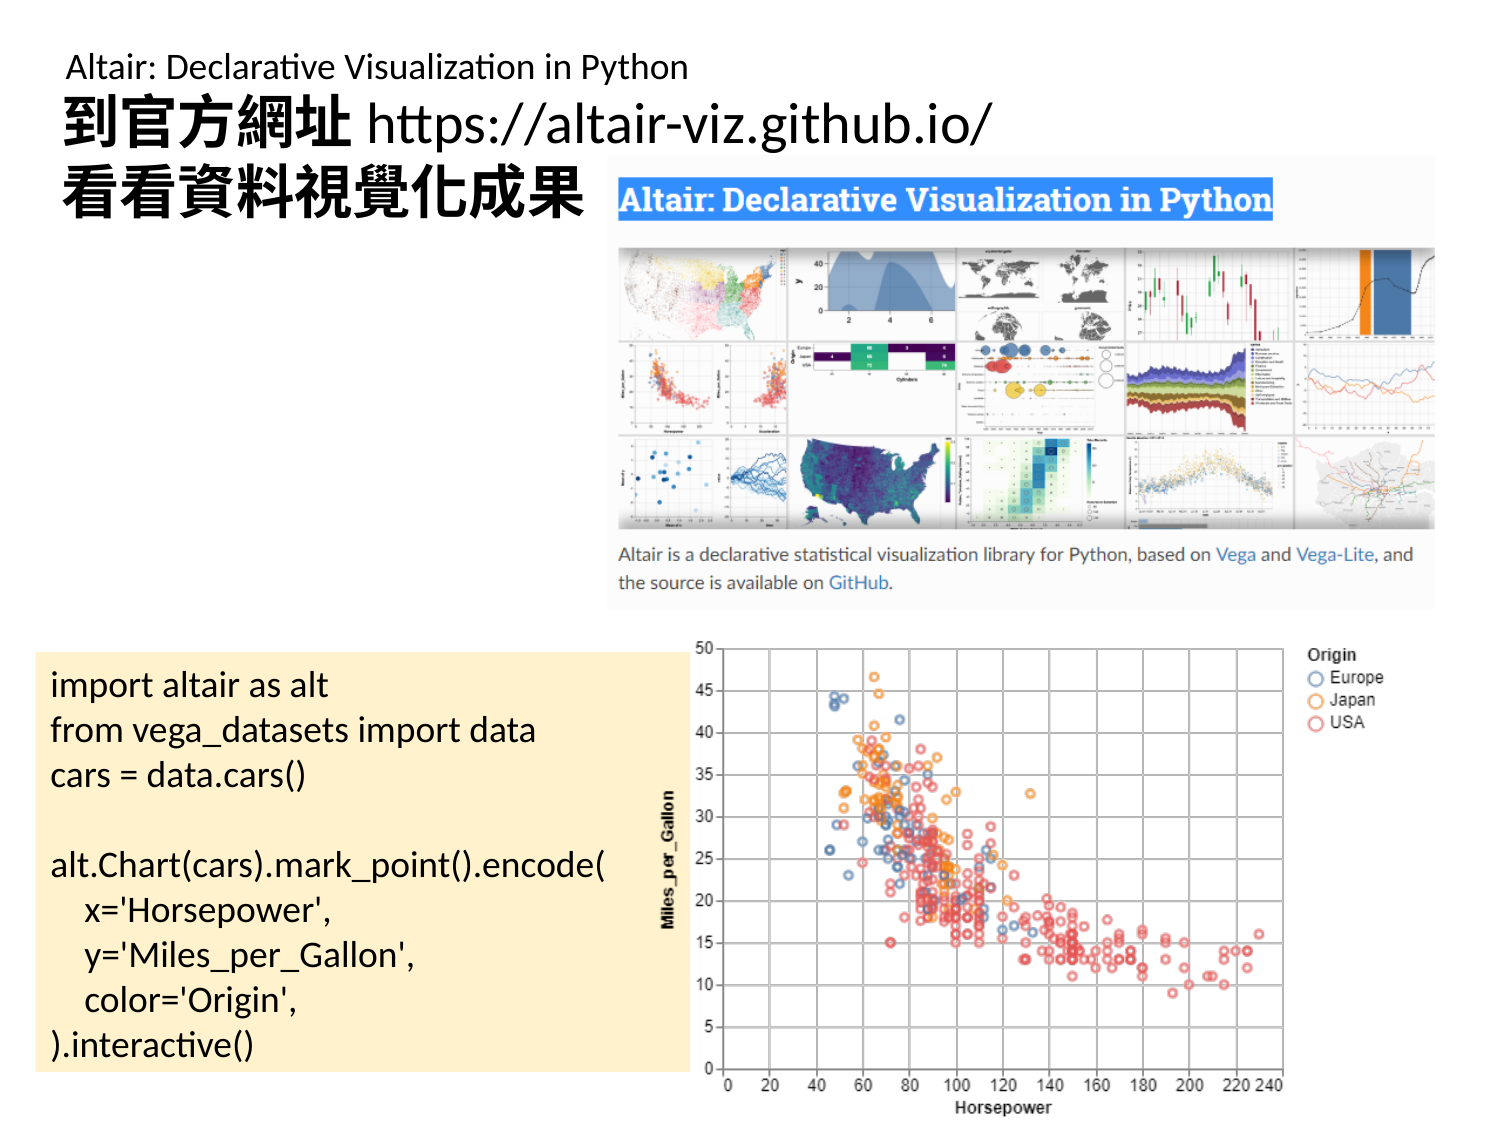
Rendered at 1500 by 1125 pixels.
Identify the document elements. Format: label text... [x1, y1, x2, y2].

text_box 到官方網址https://altair-viz.github.io/ 看看資料視覺化成果 [46, 77, 1399, 233]
text_box Altair: Declarative Visualization in Python [50, 34, 705, 94]
text_box import altair as alt from vega_datasets import data cars = data.cars() alt.Chart(cars).mark_point().encode( x='Horsepower', y='Miles_per_Gallon', color='Origin', ).interactive() [35, 652, 649, 1072]
picture [607, 155, 1436, 609]
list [649, 633, 1393, 1125]
